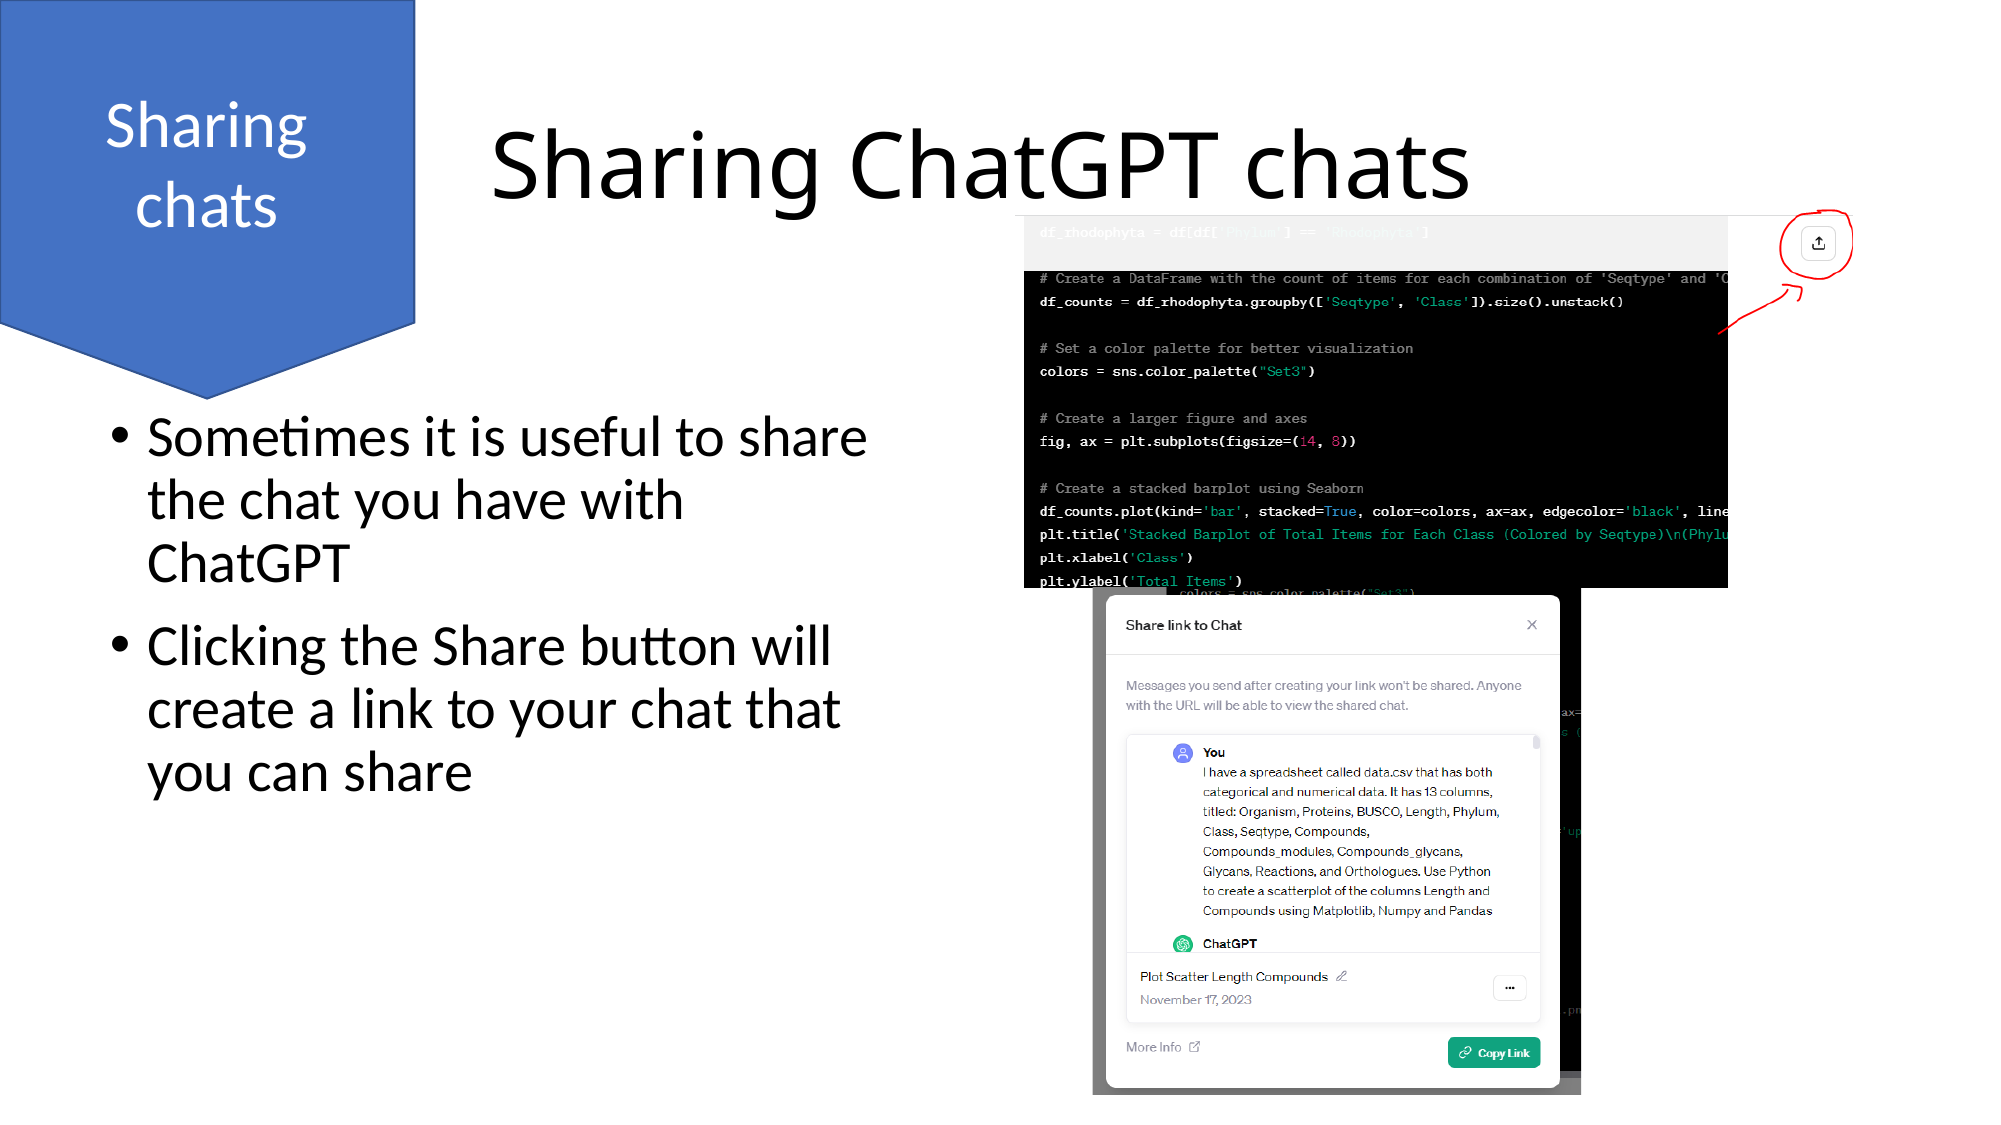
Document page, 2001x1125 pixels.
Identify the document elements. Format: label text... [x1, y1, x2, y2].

list Sometimes it is useful to share the chat you have with ChatGPT Clicking the Share button will create a link to your chat that you can share [94, 398, 894, 1113]
title Sharing ChatGPT chats [475, 59, 1863, 278]
text_box Sharing chats [0, 0, 416, 400]
picture [1015, 209, 1853, 1095]
